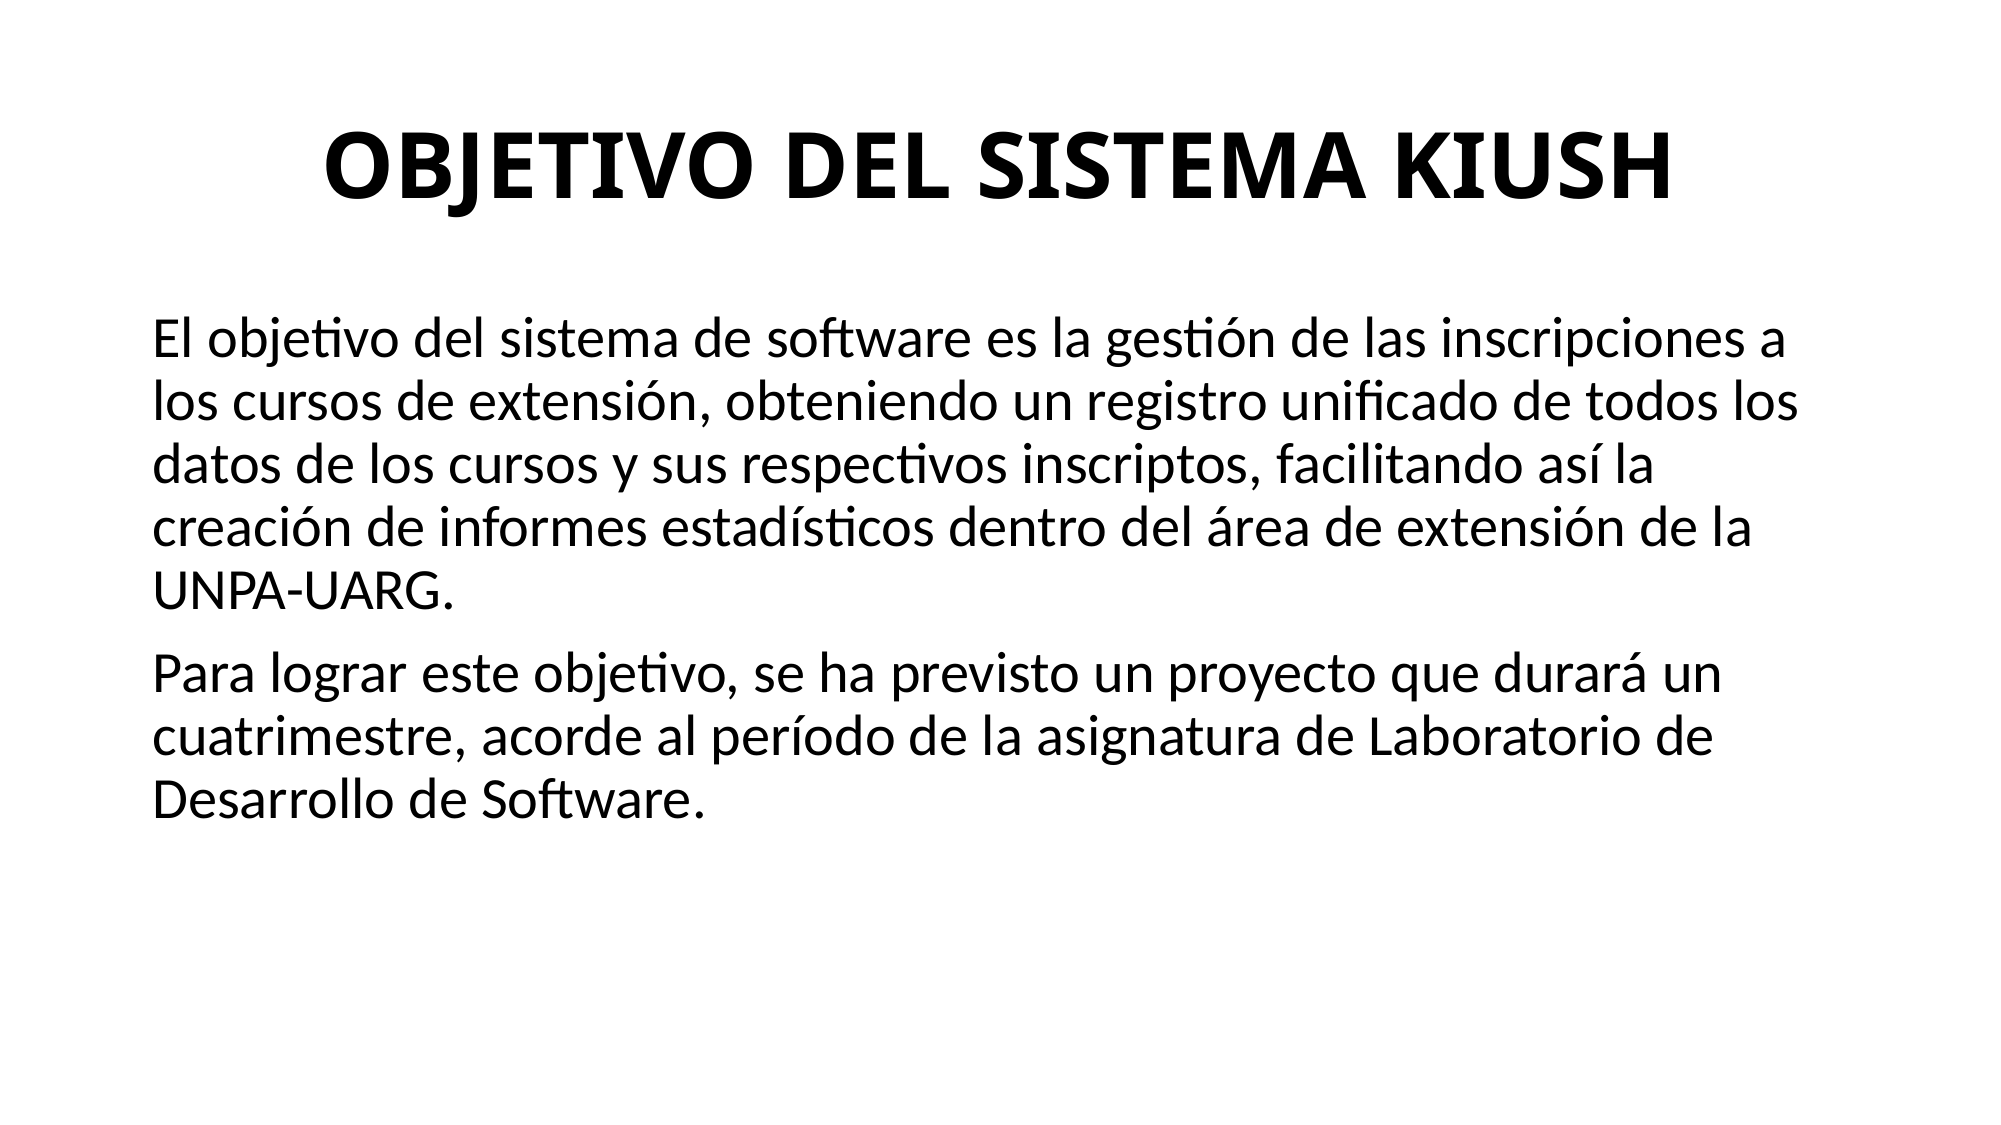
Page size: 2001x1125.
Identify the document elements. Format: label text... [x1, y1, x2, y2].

list El objetivo del sistema de software es la gestión de las inscripciones a los cursos de extensión, obteniendo un registro unificado de todos los datos de los cursos y sus respectivos inscriptos, facilitando así la creación de informes estadísticos dentro del área de extensión de la UNPA-UARG. Para lograr este objetivo, se ha previsto un proyecto que durará un cuatrimestre, acorde al período de la asignatura de Laboratorio de Desarrollo de Software. [137, 299, 1863, 1014]
title OBJETIVO DEL SISTEMA KIUSH [137, 59, 1863, 278]
